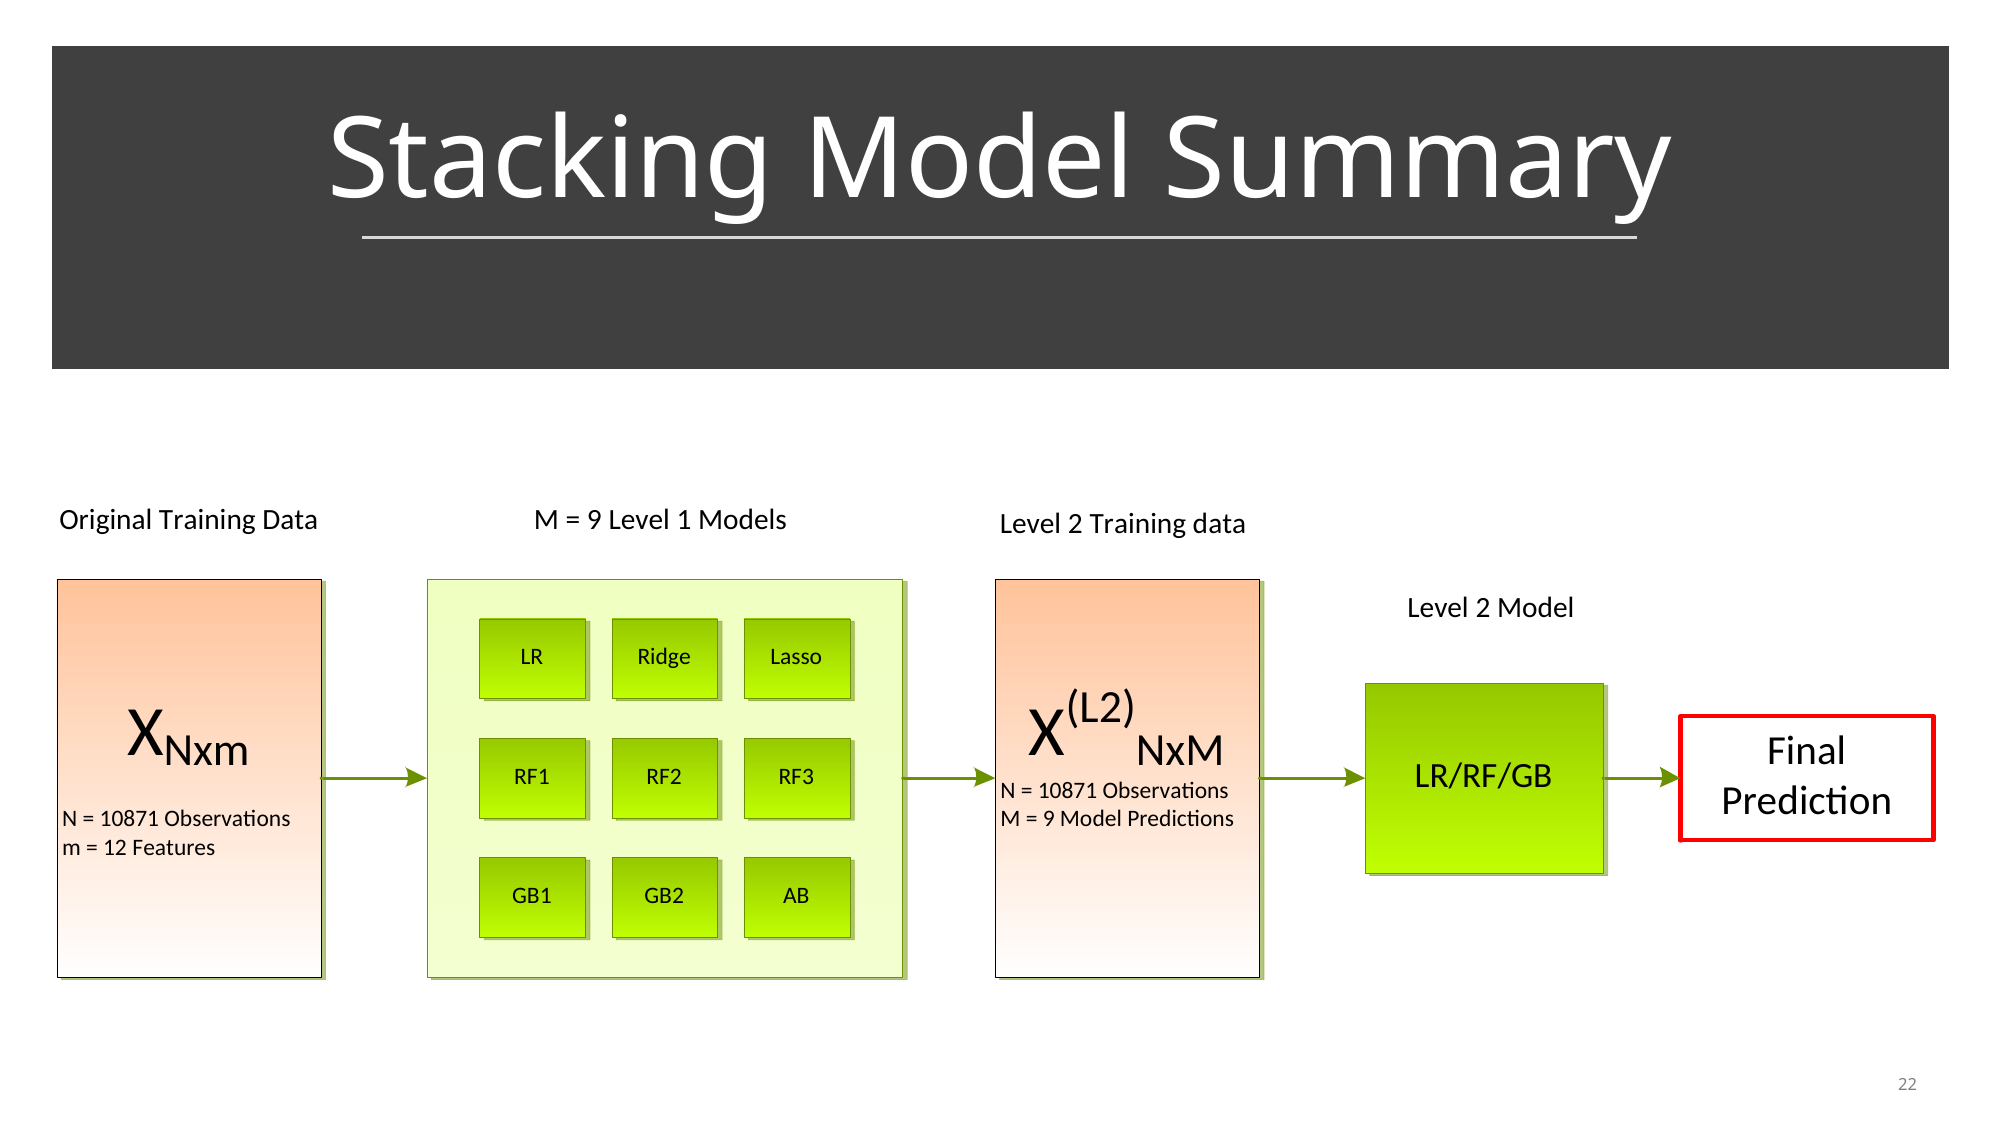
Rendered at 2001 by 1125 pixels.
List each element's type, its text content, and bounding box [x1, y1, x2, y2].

text_box [61, 55, 1939, 360]
title Stacking Model Summary [86, 76, 1914, 230]
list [52, 495, 1939, 985]
